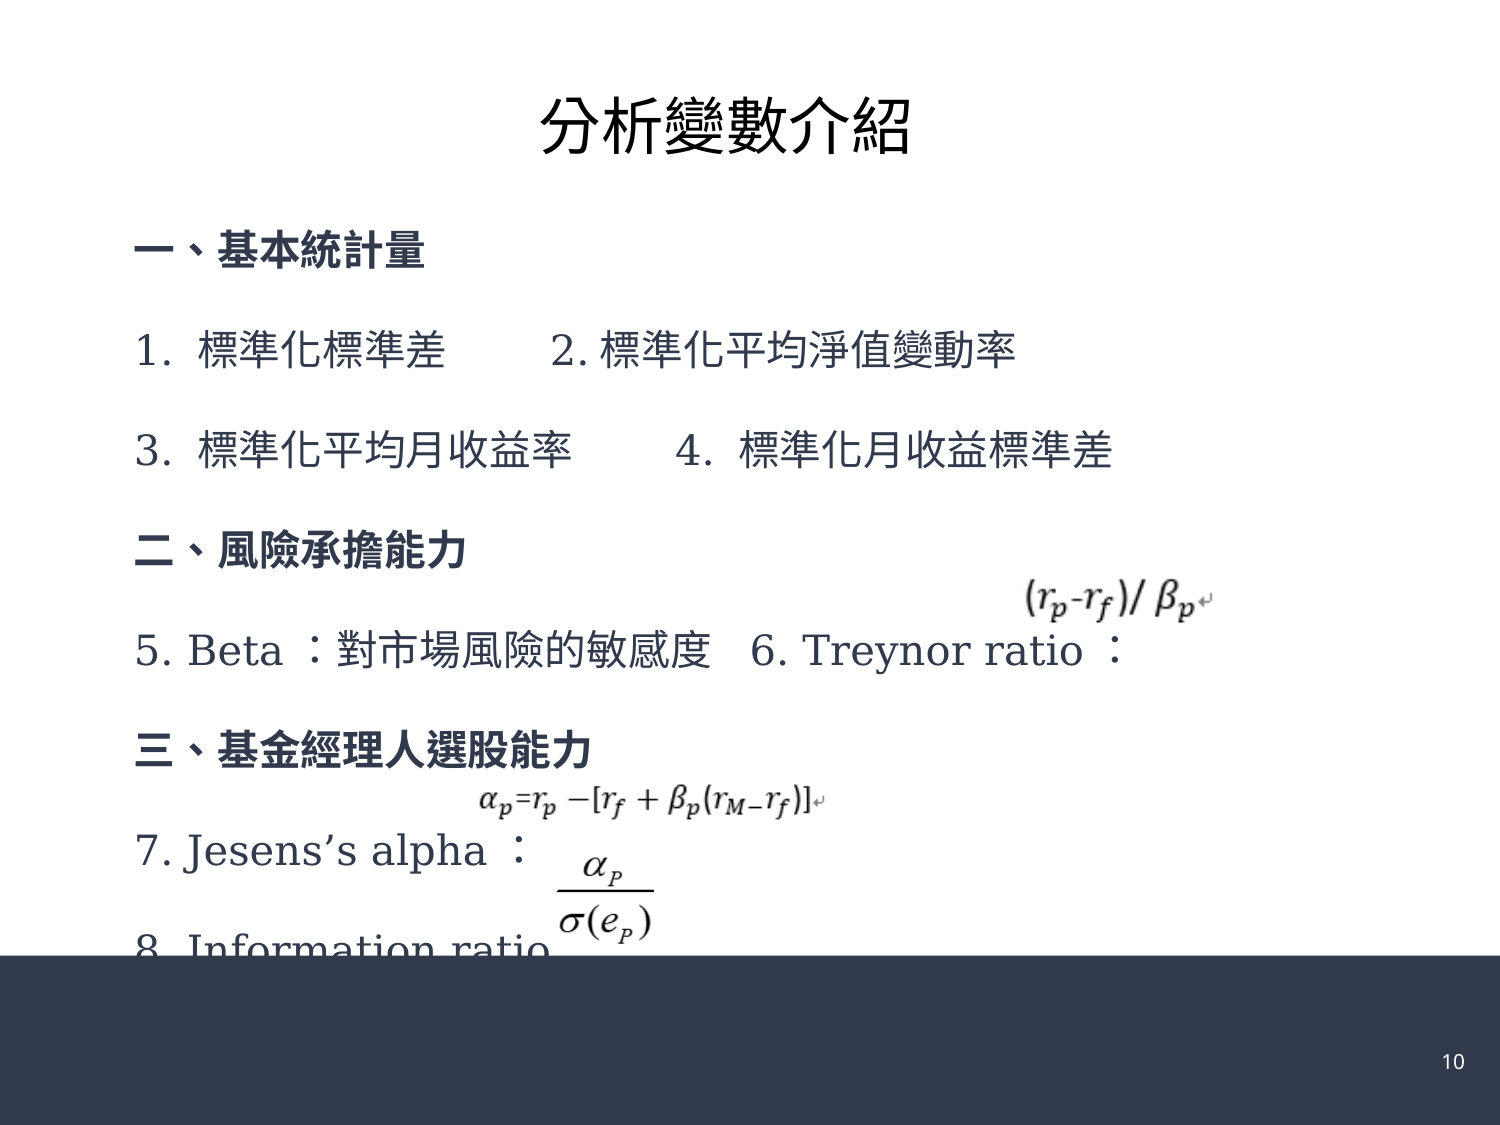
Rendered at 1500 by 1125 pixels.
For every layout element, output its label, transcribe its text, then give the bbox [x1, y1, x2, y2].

picture [463, 777, 830, 827]
text_box 分析變數介紹 [81, 45, 1386, 168]
picture [550, 837, 662, 953]
picture [1014, 562, 1232, 628]
slide_number 10 [1389, 1019, 1480, 1106]
text_box 一、基本統計量 1. 標準化標準差 2.標準化平均淨值變動率 3. 標準化平均月收益率 4. 標準化月收益標準差 二、風險承擔能力 5. Beta：對市場風險的敏感度 6. Treynor ratio： 三、基金經理人選股能力 7. Jesens’s alpha： 8. Information ratio ： [124, 168, 1423, 1125]
